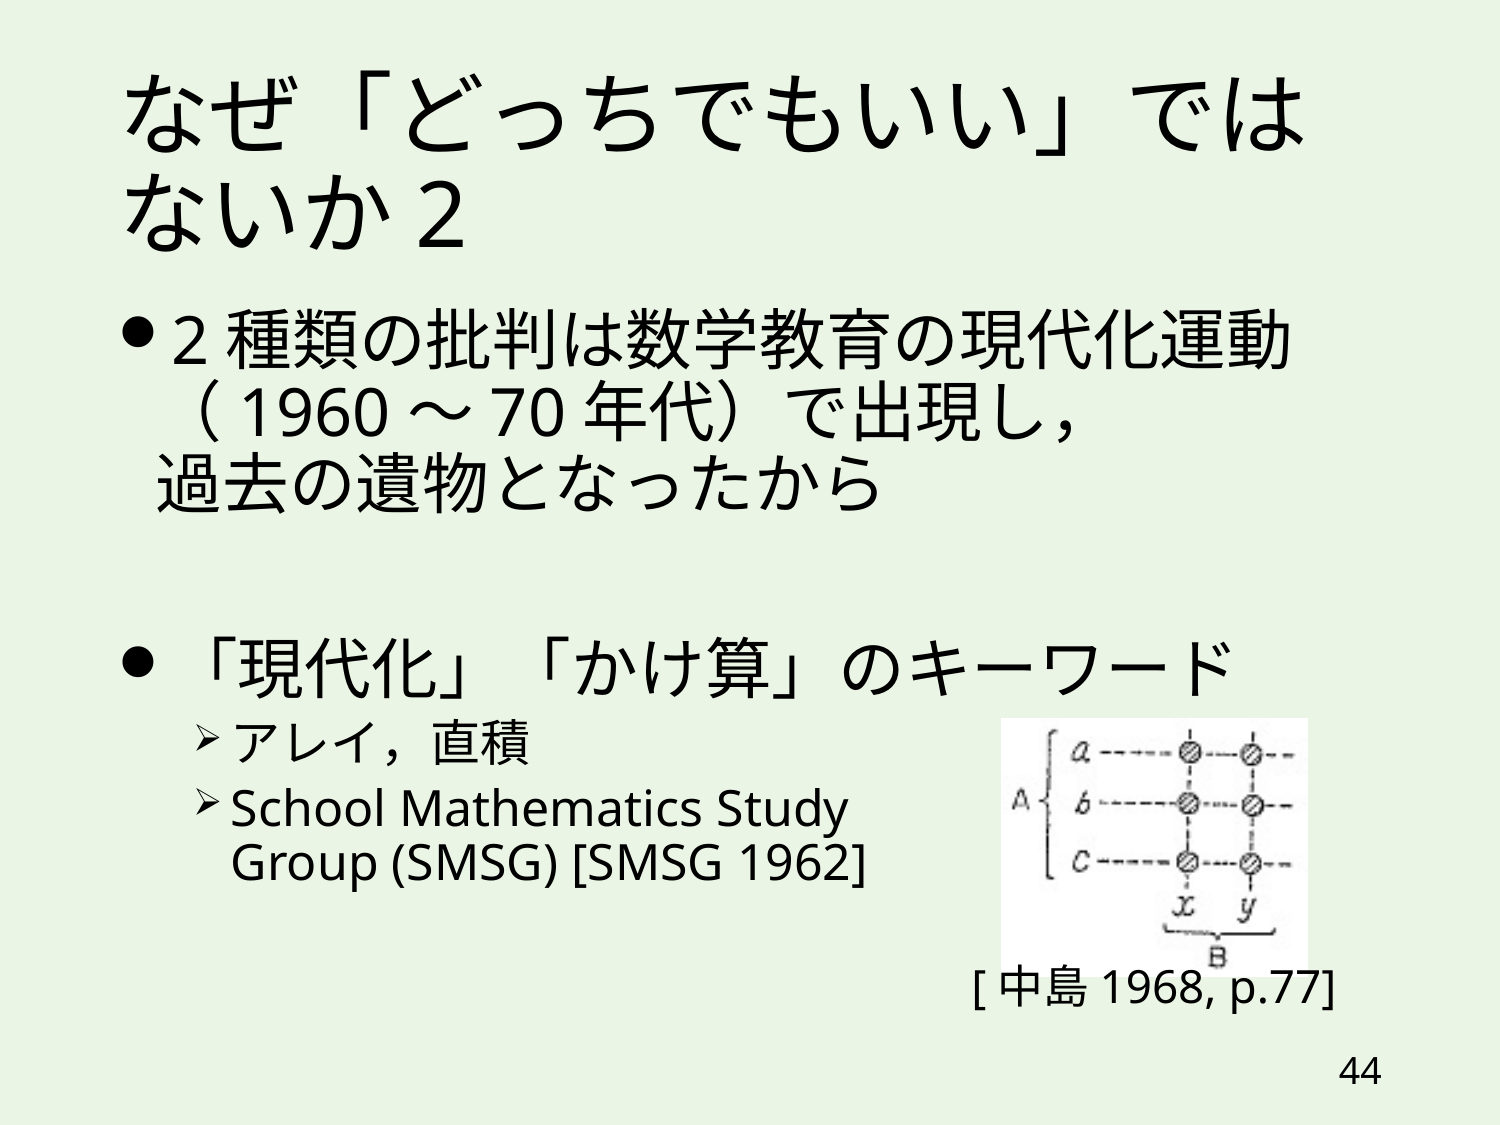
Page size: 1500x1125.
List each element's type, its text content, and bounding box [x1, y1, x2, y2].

slide_number 44 [1059, 1042, 1397, 1103]
text_box [中島1968, p.77] [956, 950, 1352, 1021]
picture [1001, 718, 1308, 977]
list 2種類の批判は数学教育の現代化運動（1960～70年代）で出現し， 過去の遺物となったから 「現代化」「かけ算」のキーワード アレイ，直積 School Mathematics Study Group (SMSG) [SMSG 1962] [103, 299, 1397, 1014]
title なぜ「どっちでもいい」ではないか2 [103, 59, 1397, 278]
